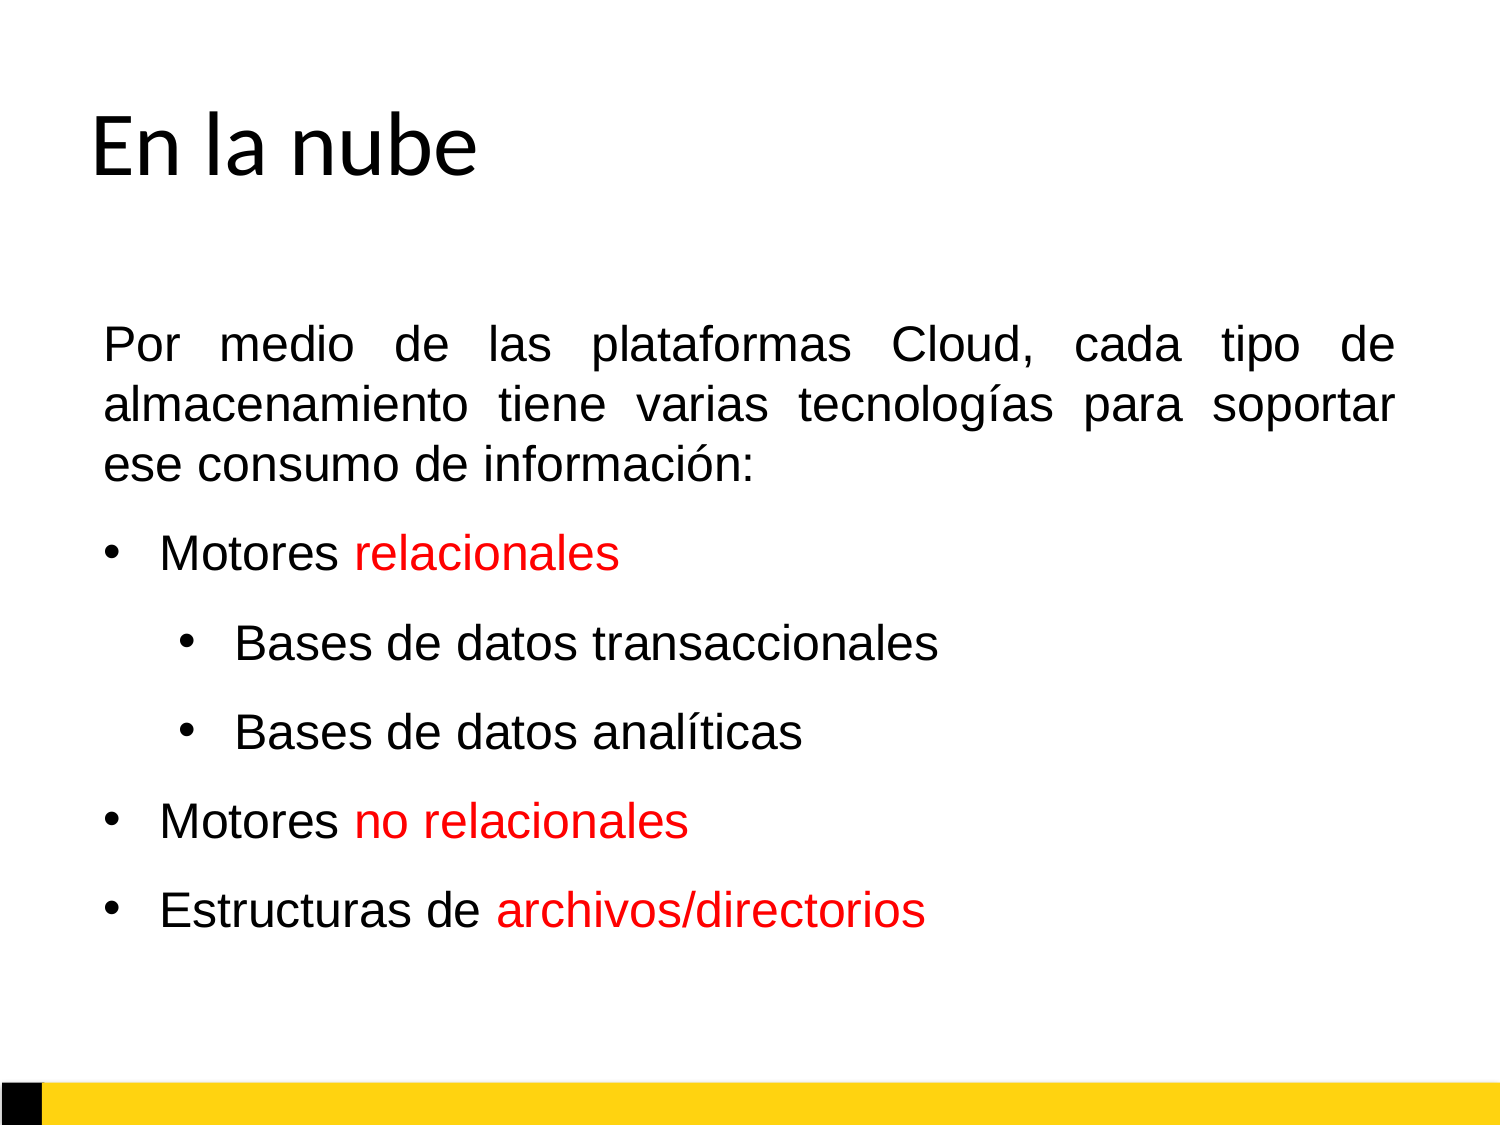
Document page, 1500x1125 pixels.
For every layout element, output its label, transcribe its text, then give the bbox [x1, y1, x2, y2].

title En la nube [75, 45, 1425, 233]
text_box Por medio de las plataformas Cloud, cada tipo de almacenamiento tiene varias tecnologías para soportar ese consumo de información: Motores relacionales Bases de datos transaccionales Bases de datos analíticas Motores no relacionales Estructuras de archivos/directorios [88, 232, 1412, 725]
